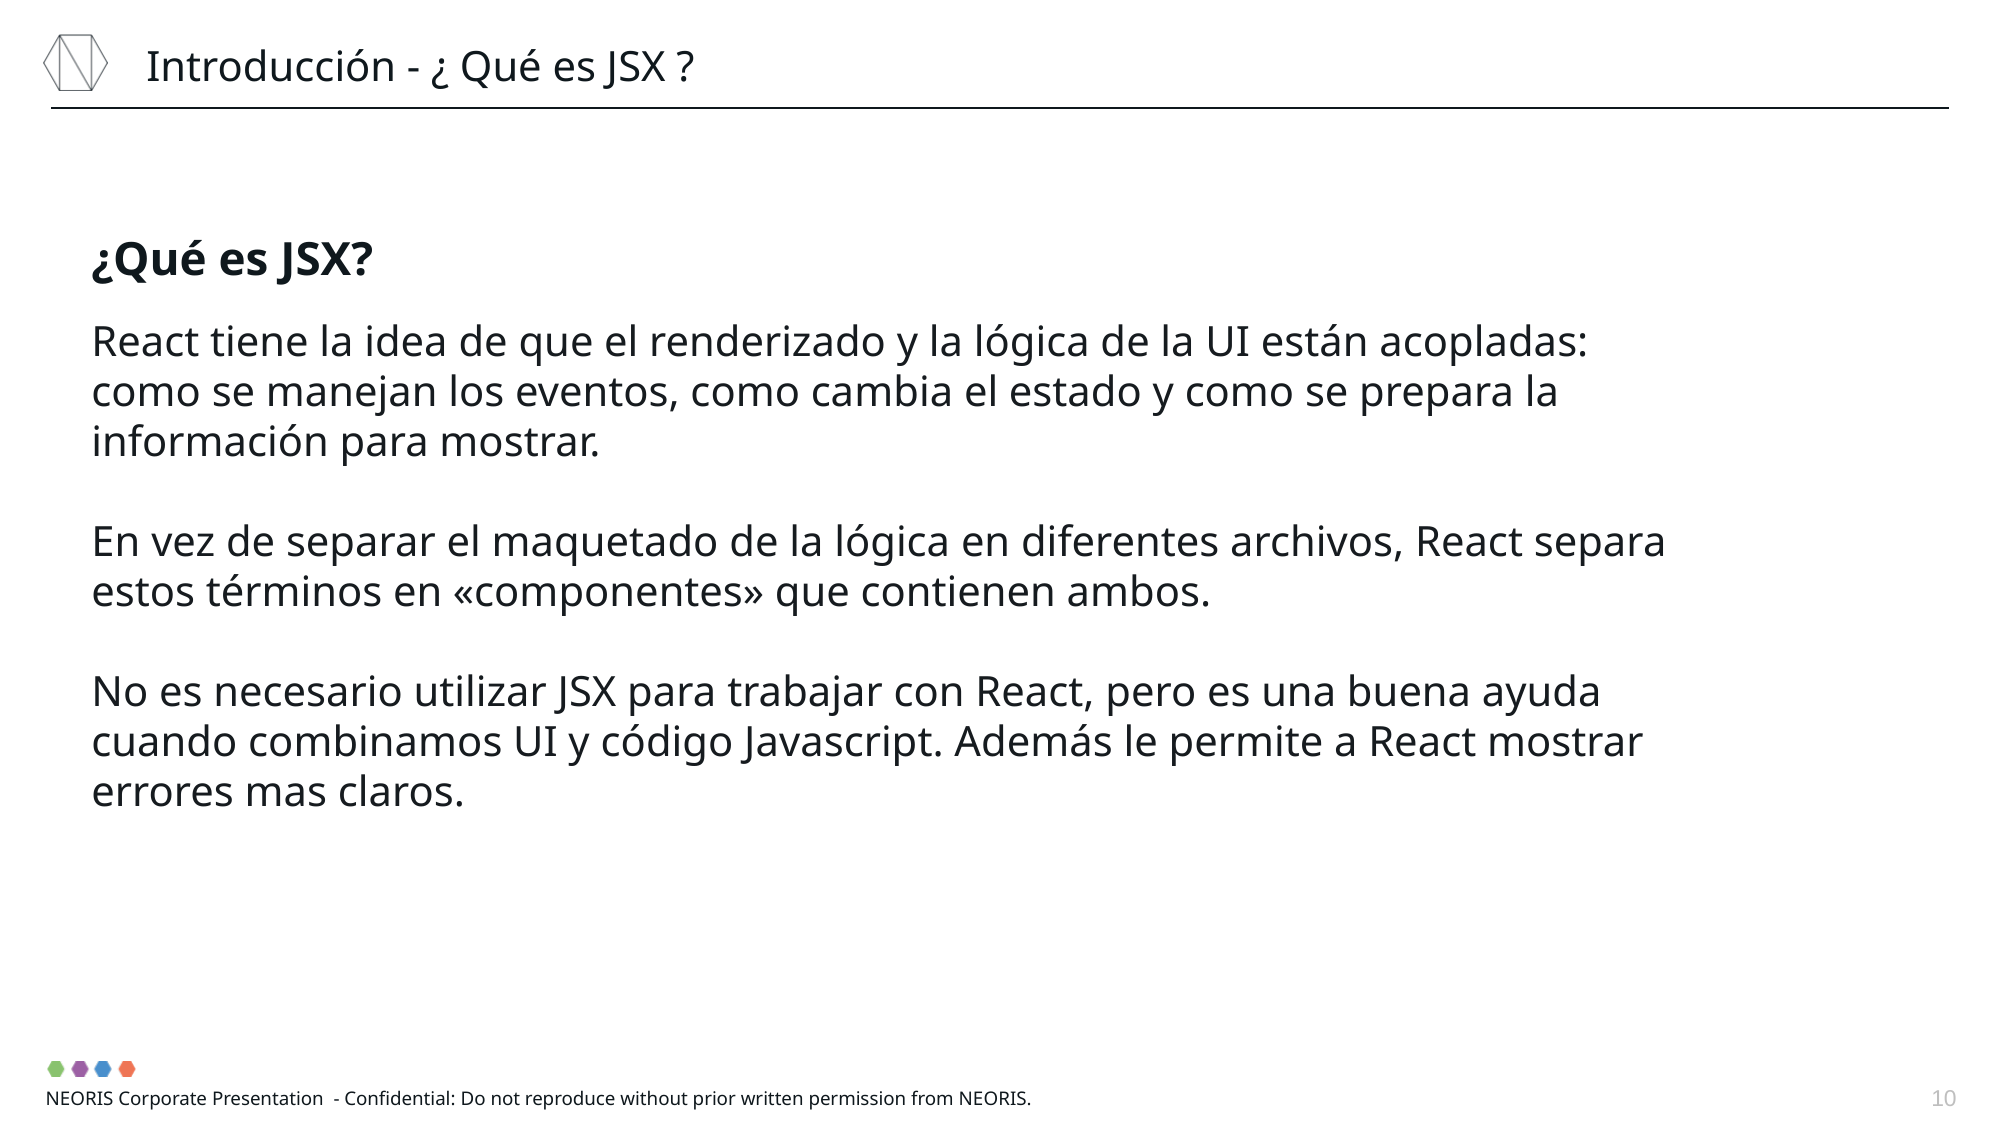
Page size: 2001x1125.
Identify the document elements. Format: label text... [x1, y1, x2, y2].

text_box ¿Qué es JSX? [76, 222, 581, 280]
list Introducción - ¿ Qué es JSX ? [131, 32, 1949, 103]
picture [47, 1061, 136, 1077]
text_box React tiene la idea de que el renderizado y la lógica de la UI están acopladas: como se manejan los eventos, como cambia el estado y como se prepara la información para mostrar. En vez de separar el maquetado de la lógica en diferentes archivos, React separa estos términos en «componentes» que contienen ambos. No es necesario utilizar JSX para trabajar con React, pero es una buena ayuda cuando combinamos UI y código Javascript. Además le permite a React mostrar errores mas claros. [76, 307, 1695, 807]
picture [43, 34, 108, 91]
